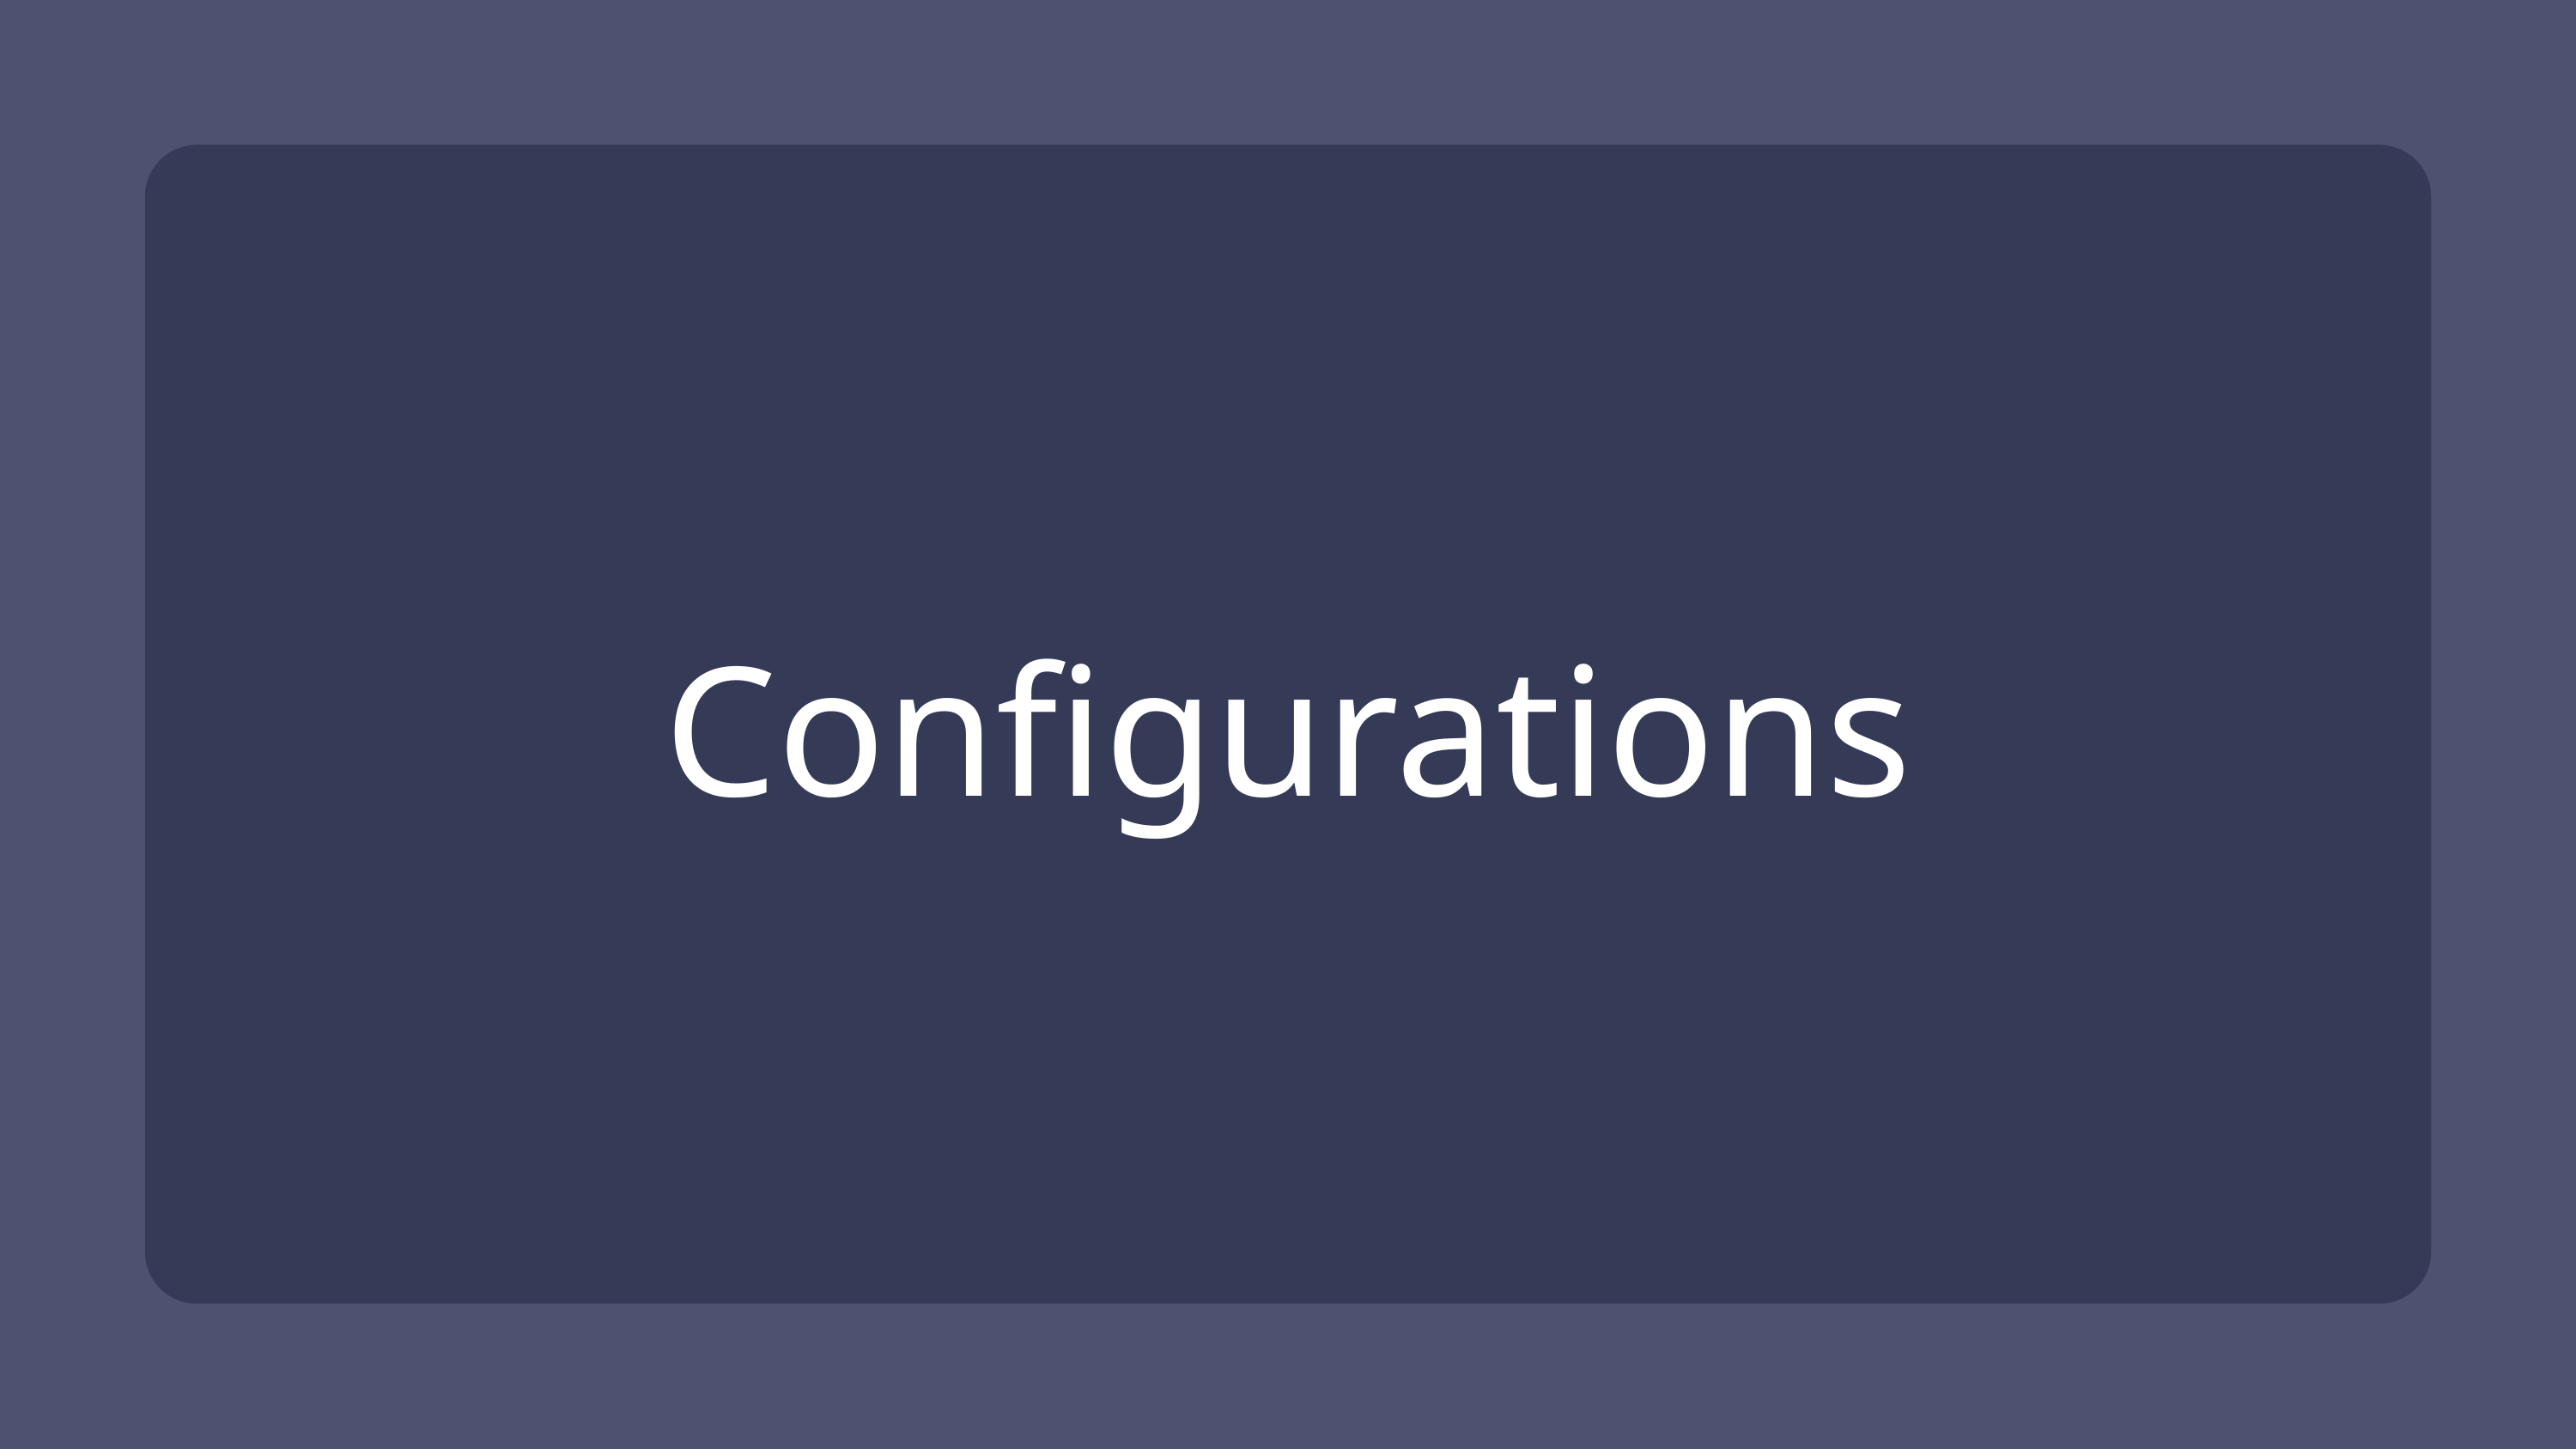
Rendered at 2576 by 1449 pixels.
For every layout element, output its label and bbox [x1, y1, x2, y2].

text_box [144, 144, 2432, 1304]
